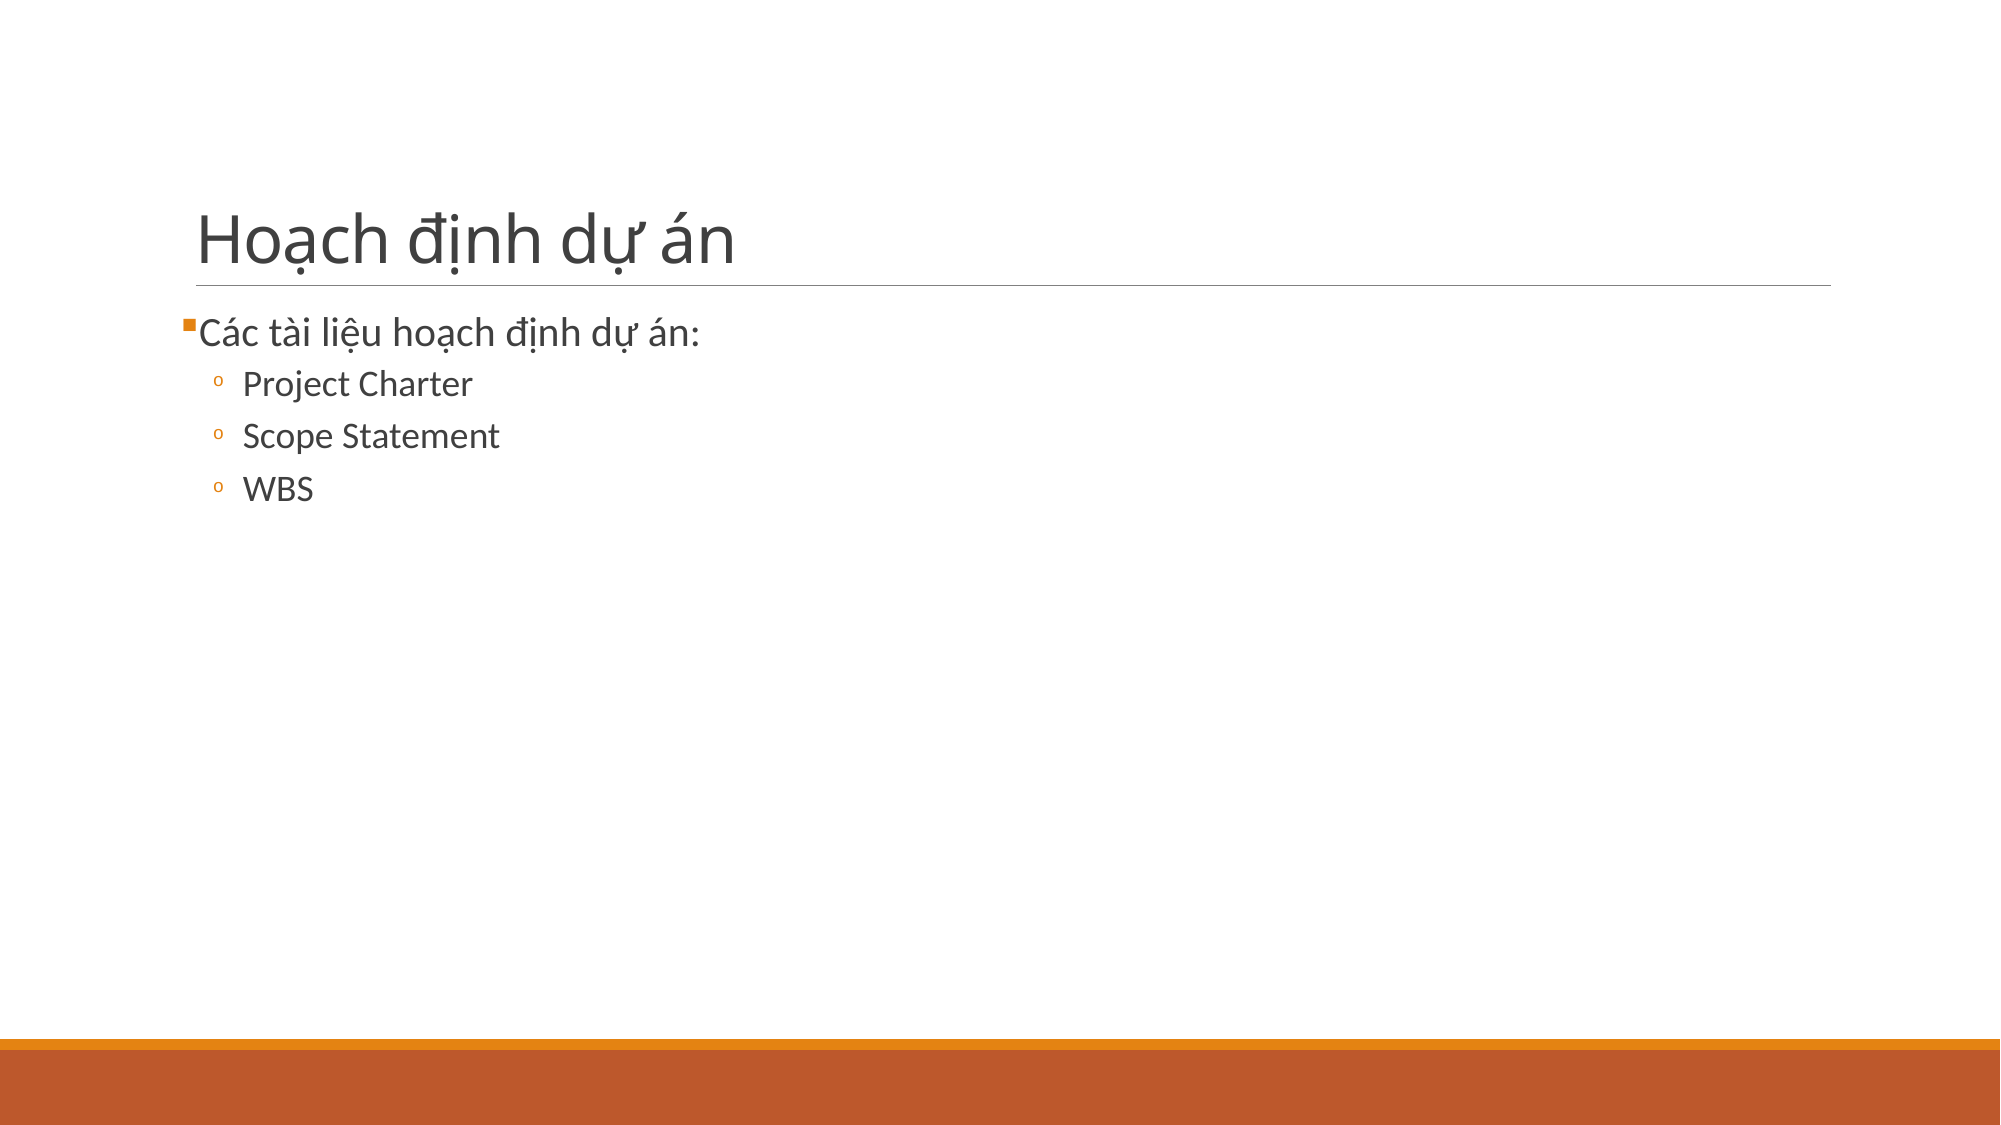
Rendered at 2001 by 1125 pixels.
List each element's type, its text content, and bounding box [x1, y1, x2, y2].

title Hoạch định dự án [180, 47, 1830, 285]
list Các tài liệu hoạch định dự án: Project Charter Scope Statement WBS [180, 302, 1830, 963]
